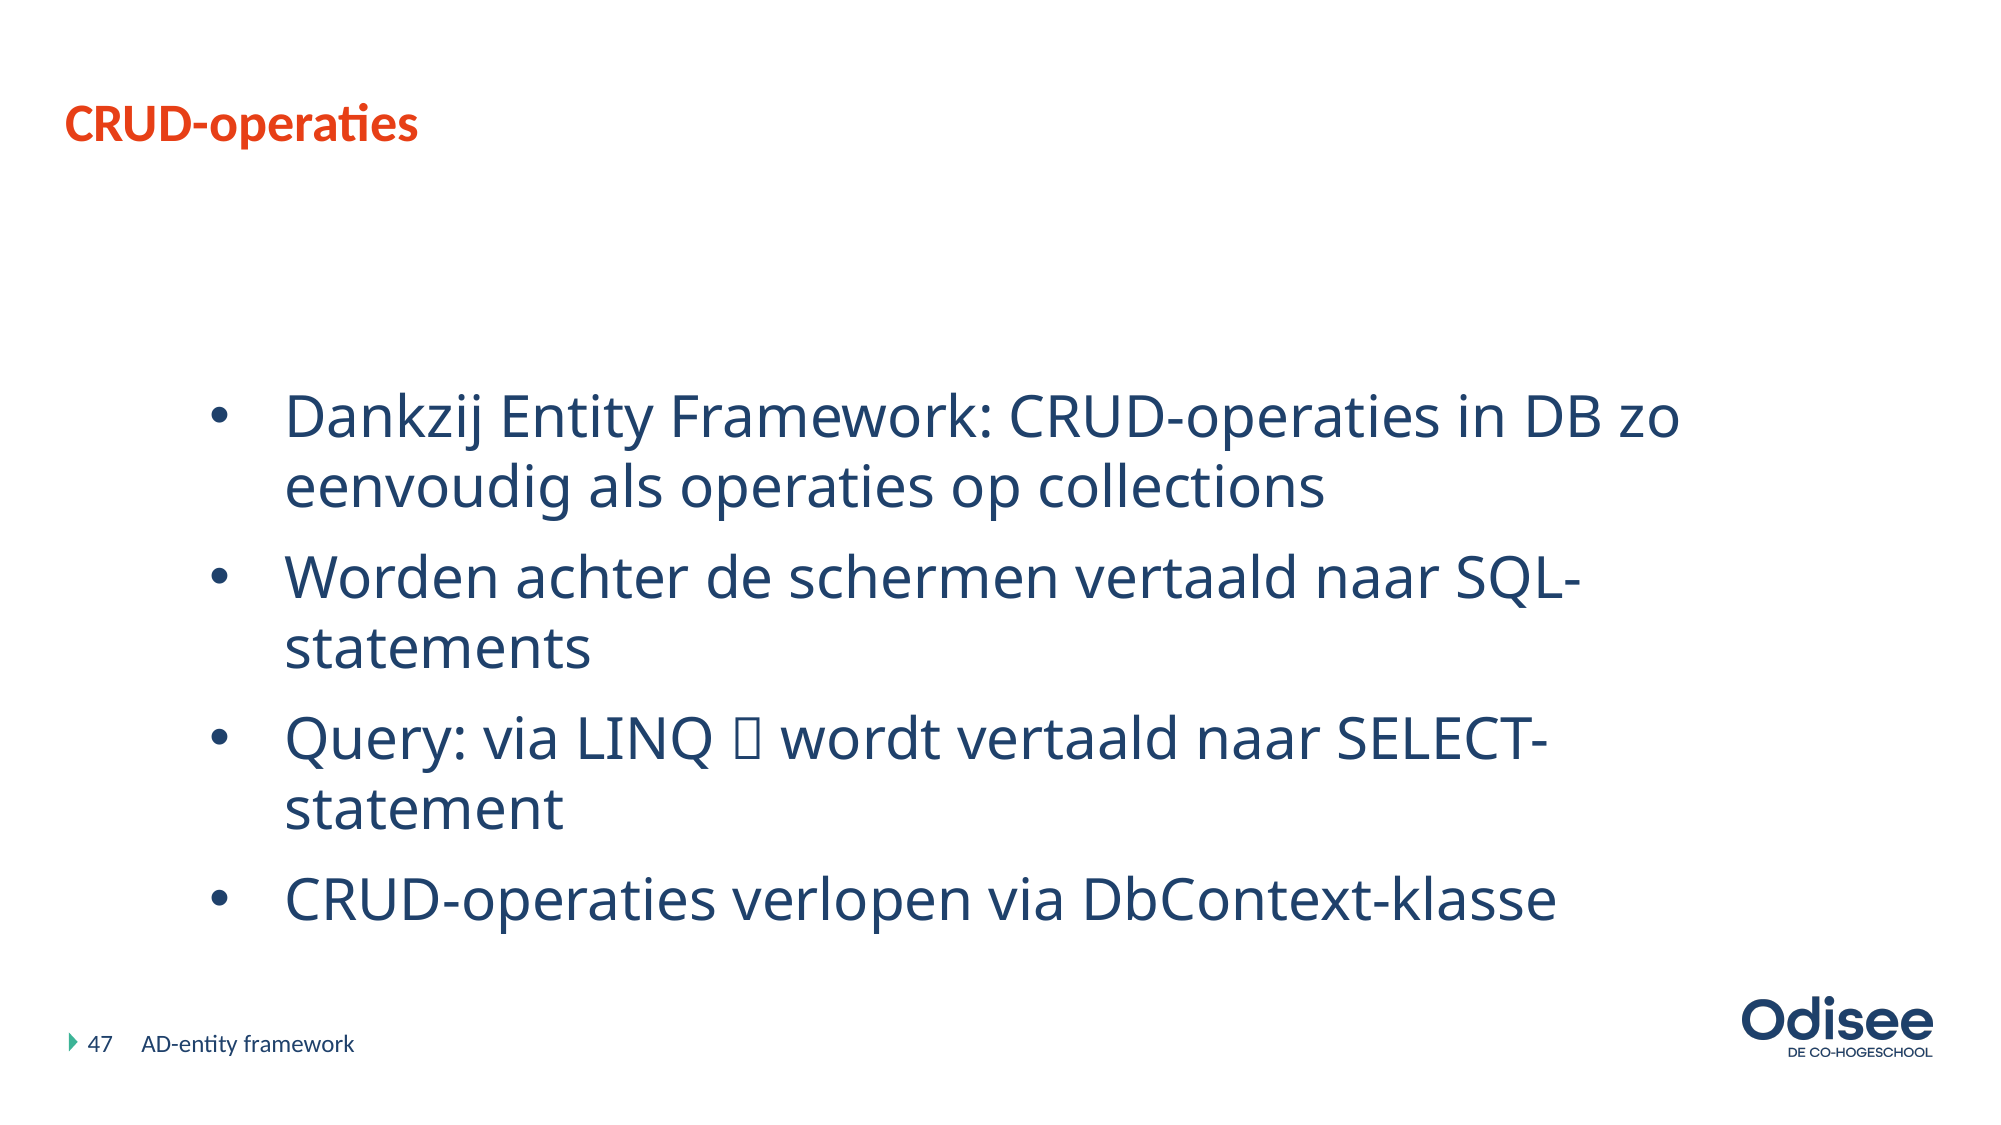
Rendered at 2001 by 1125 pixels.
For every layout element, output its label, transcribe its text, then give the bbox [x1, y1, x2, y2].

title CRUD-operaties [64, 100, 1790, 213]
picture [1742, 996, 1933, 1057]
footer AD-entity framework [141, 1027, 817, 1088]
list Dankzij Entity Framework: CRUD-operaties in DB zo eenvoudig als operaties op collections Worden achter de schermen vertaald naar SQL-statements Query: via LINQ  wordt vertaald naar SELECT-statement CRUD-operaties verlopen via DbContext-klasse [209, 379, 1732, 887]
slide_number 47 [87, 1027, 135, 1088]
